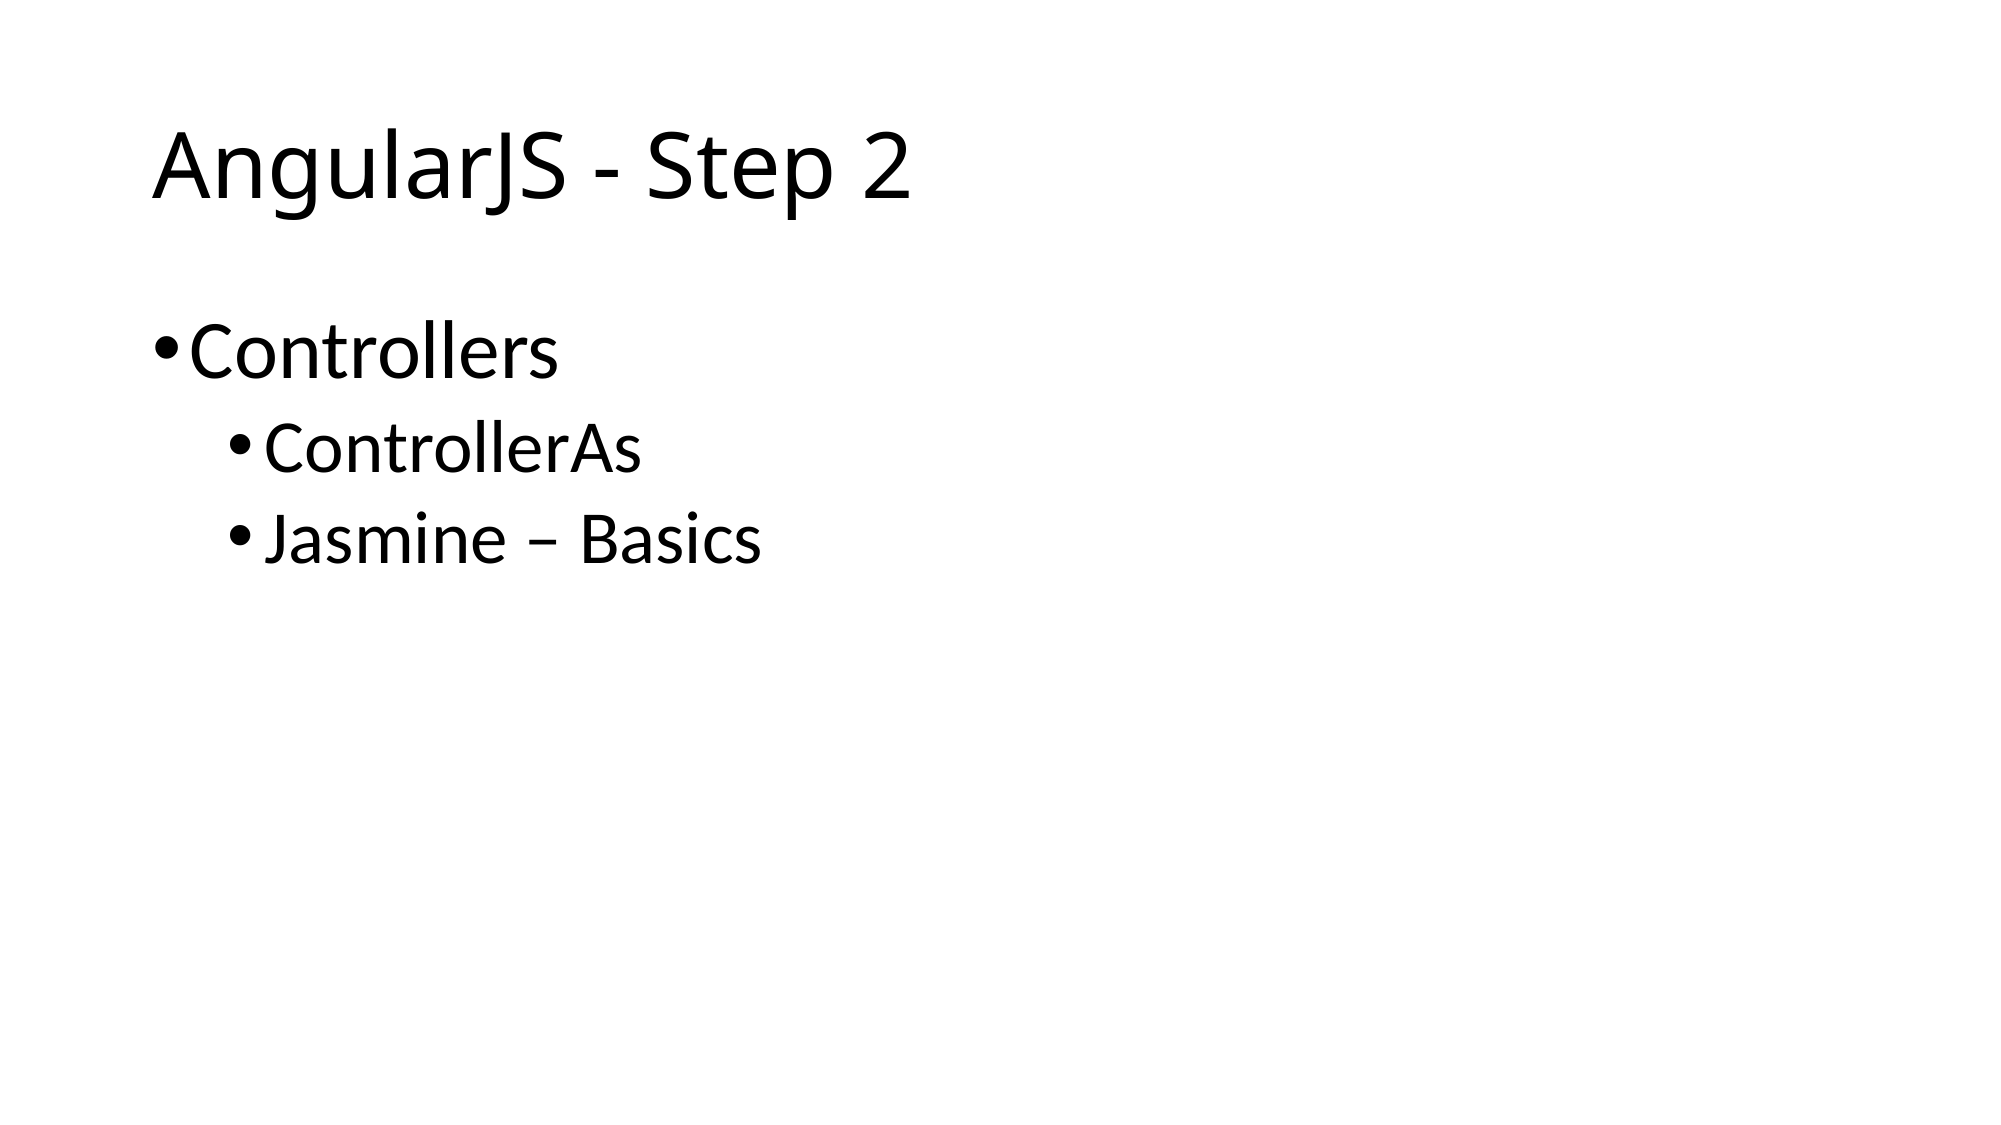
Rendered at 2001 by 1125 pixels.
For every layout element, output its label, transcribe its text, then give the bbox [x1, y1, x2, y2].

title AngularJS - Step 2 [137, 59, 1863, 278]
list Controllers ControllerAs Jasmine – Basics [137, 299, 1863, 1014]
